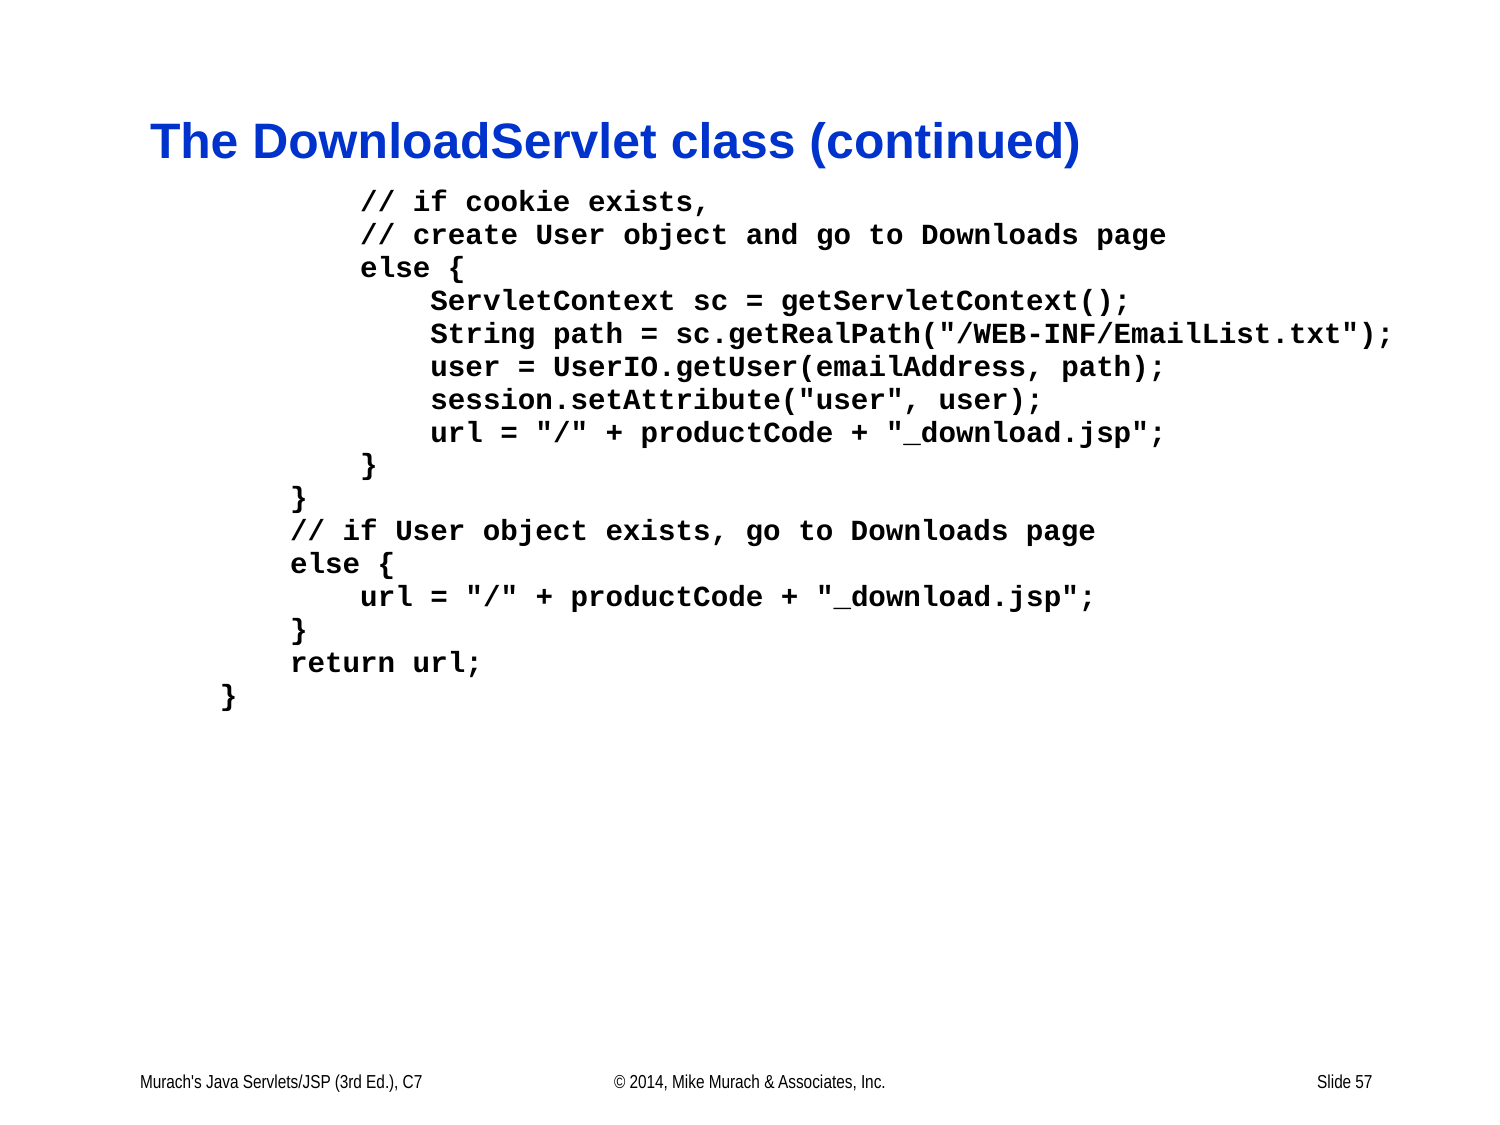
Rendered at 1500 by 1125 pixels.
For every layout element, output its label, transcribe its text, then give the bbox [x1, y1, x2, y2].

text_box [149, 187, 1411, 775]
footer © 2014, Mike Murach & Associates, Inc. [474, 1025, 1025, 1100]
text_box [149, 112, 1347, 186]
slide_number Slide 57 [1074, 1025, 1388, 1100]
slide_number Murach's Java Servlets/JSP (3rd Ed.), C7 [125, 1025, 450, 1100]
